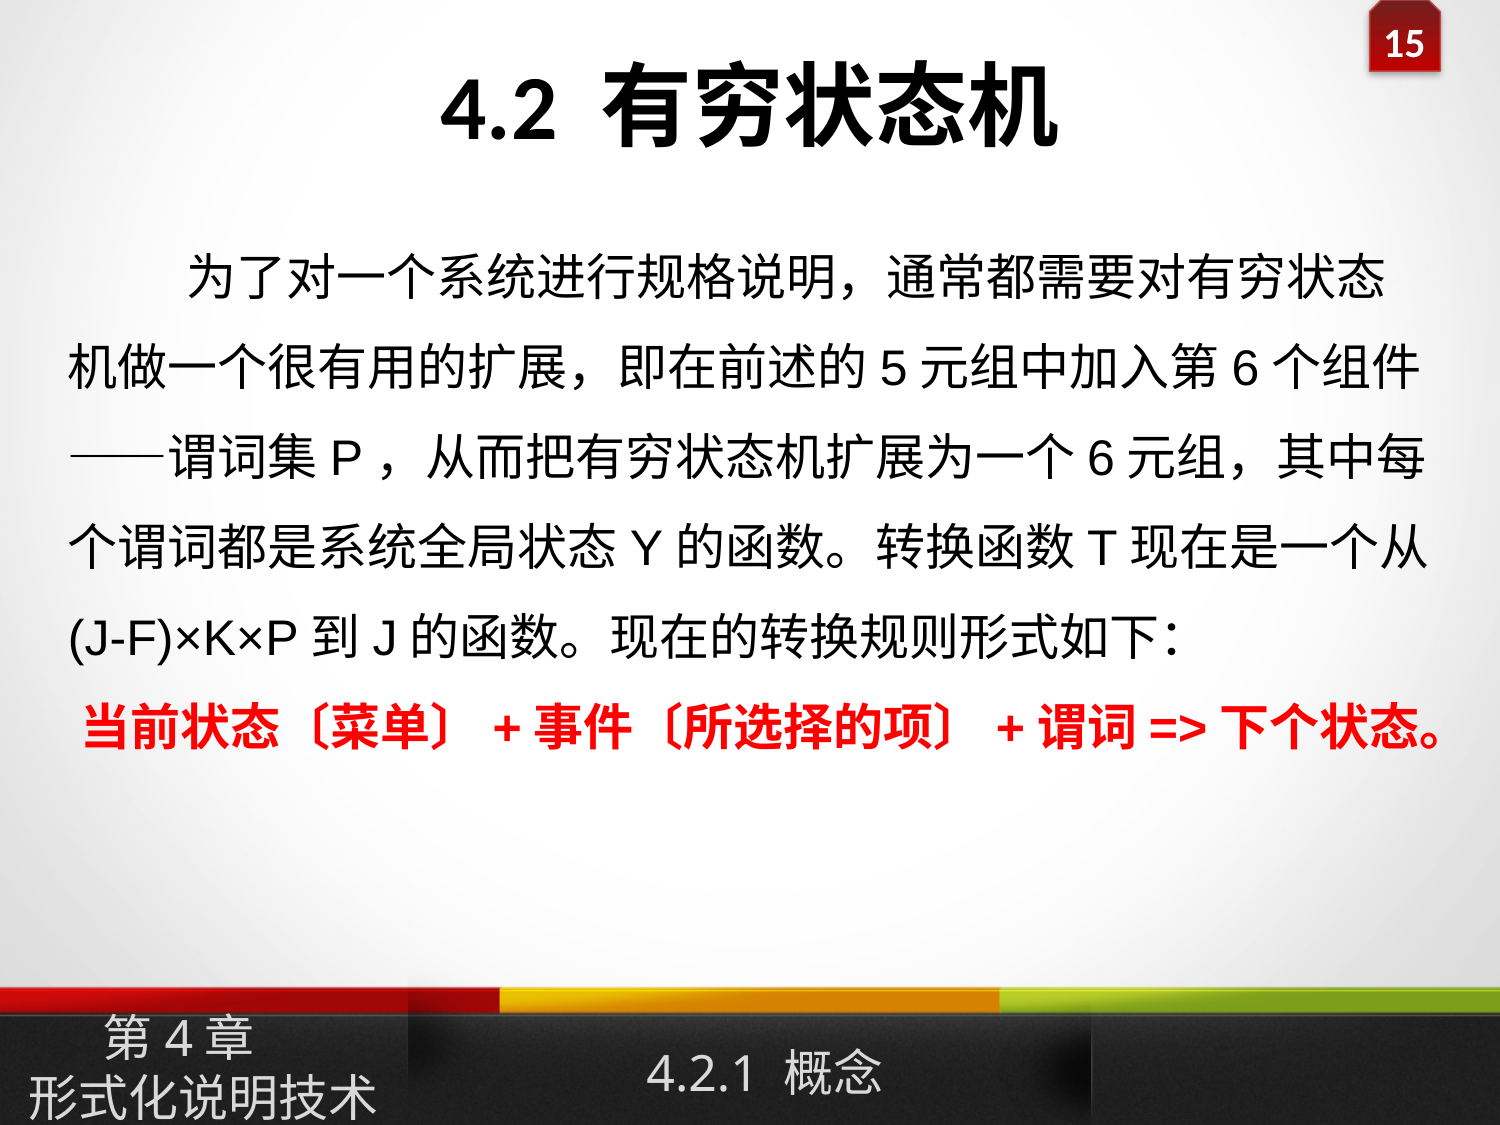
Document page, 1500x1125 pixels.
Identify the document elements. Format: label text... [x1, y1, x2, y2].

title 4.2 有穷状态机 [75, 8, 1425, 197]
text_box 4.2.1 概念 [458, 1032, 1073, 1111]
text_box 第4章 形式化说明技术 [0, 1027, 408, 1106]
text_box 为了对一个系统进行规格说明，通常都需要对有穷状态机做一个很有用的扩展，即在前述的5元组中加入第6个组件——谓词集P，从而把有穷状态机扩展为一个6元组，其中每个谓词都是系统全局状态Y的函数。转换函数T现在是一个从(J-F)×K×P到J的函数。现在的转换规则形式如下： 当前状态〔菜单〕+事件〔所选择的项〕+谓词=>下个状态。 [53, 207, 1447, 808]
picture [0, 0, 1500, 1125]
